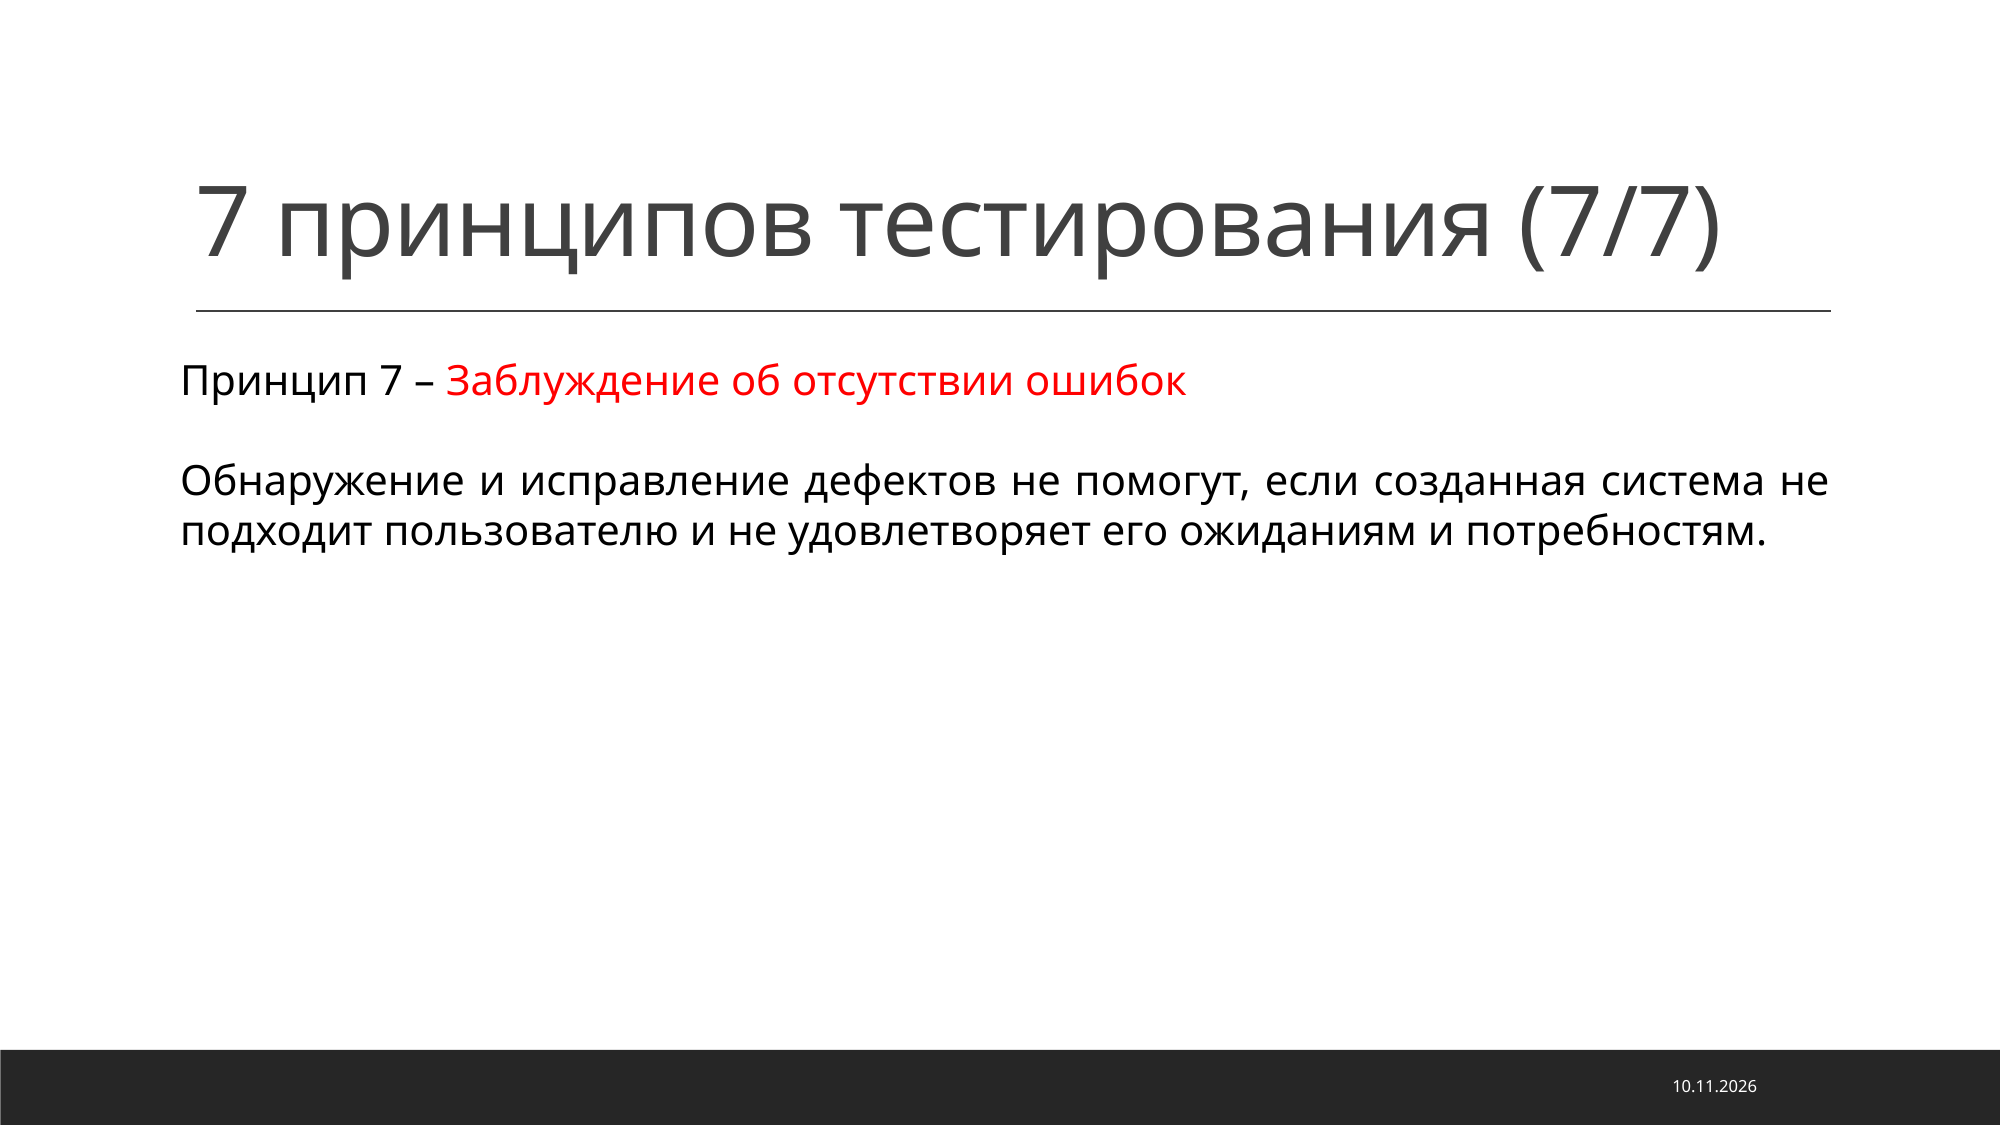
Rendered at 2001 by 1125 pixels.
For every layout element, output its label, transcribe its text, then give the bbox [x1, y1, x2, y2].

list Принцип 7 – Заблуждение об отсутствии ошибок Обнаружение и исправление дефектов не помогут, если созданная система не подходит пользователю и не удовлетворяет его ожиданиям и потребностям. [180, 345, 1830, 963]
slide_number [1348, 1057, 1773, 1118]
title 7 принципов тестирования (7/7) [180, 47, 1830, 285]
